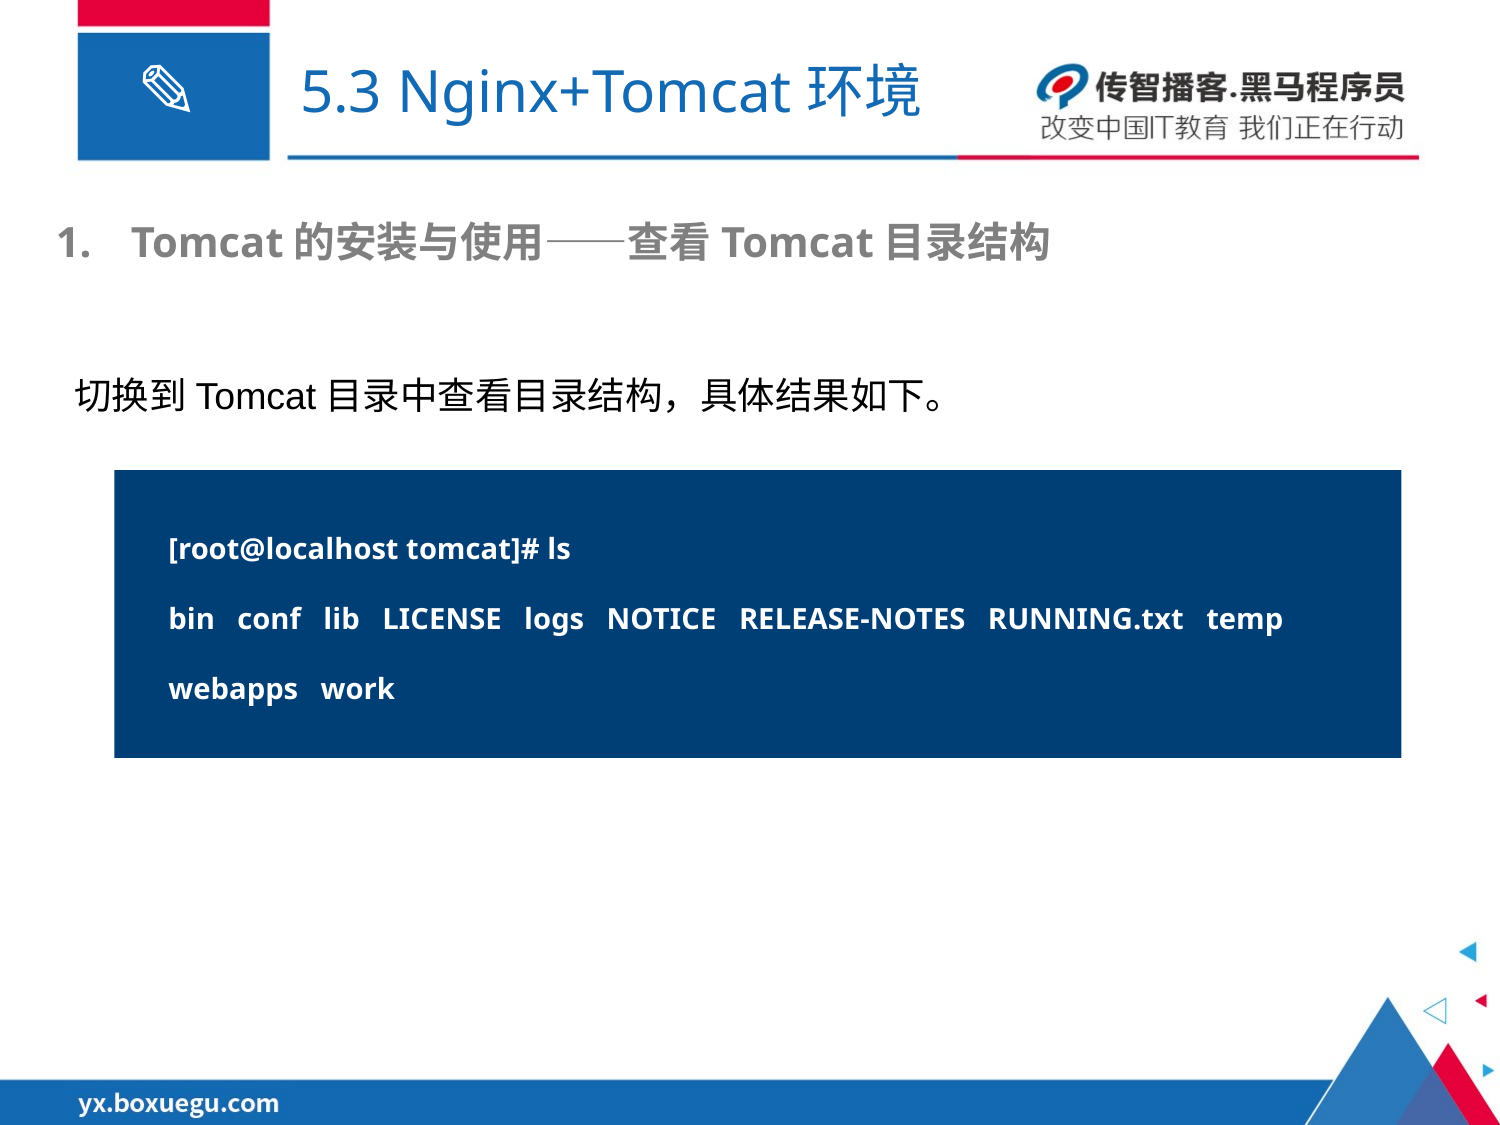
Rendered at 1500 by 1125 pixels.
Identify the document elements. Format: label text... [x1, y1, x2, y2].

text_box 切换到Tomcat目录中查看目录结构，具体结果如下。 [59, 319, 1487, 425]
title 5.3 Nginx+Tomcat环境 [285, 25, 1137, 153]
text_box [114, 469, 1402, 759]
text_box Tomcat的安装与使用——查看Tomcat目录结构 [41, 208, 1424, 274]
picture [0, 0, 1500, 1125]
